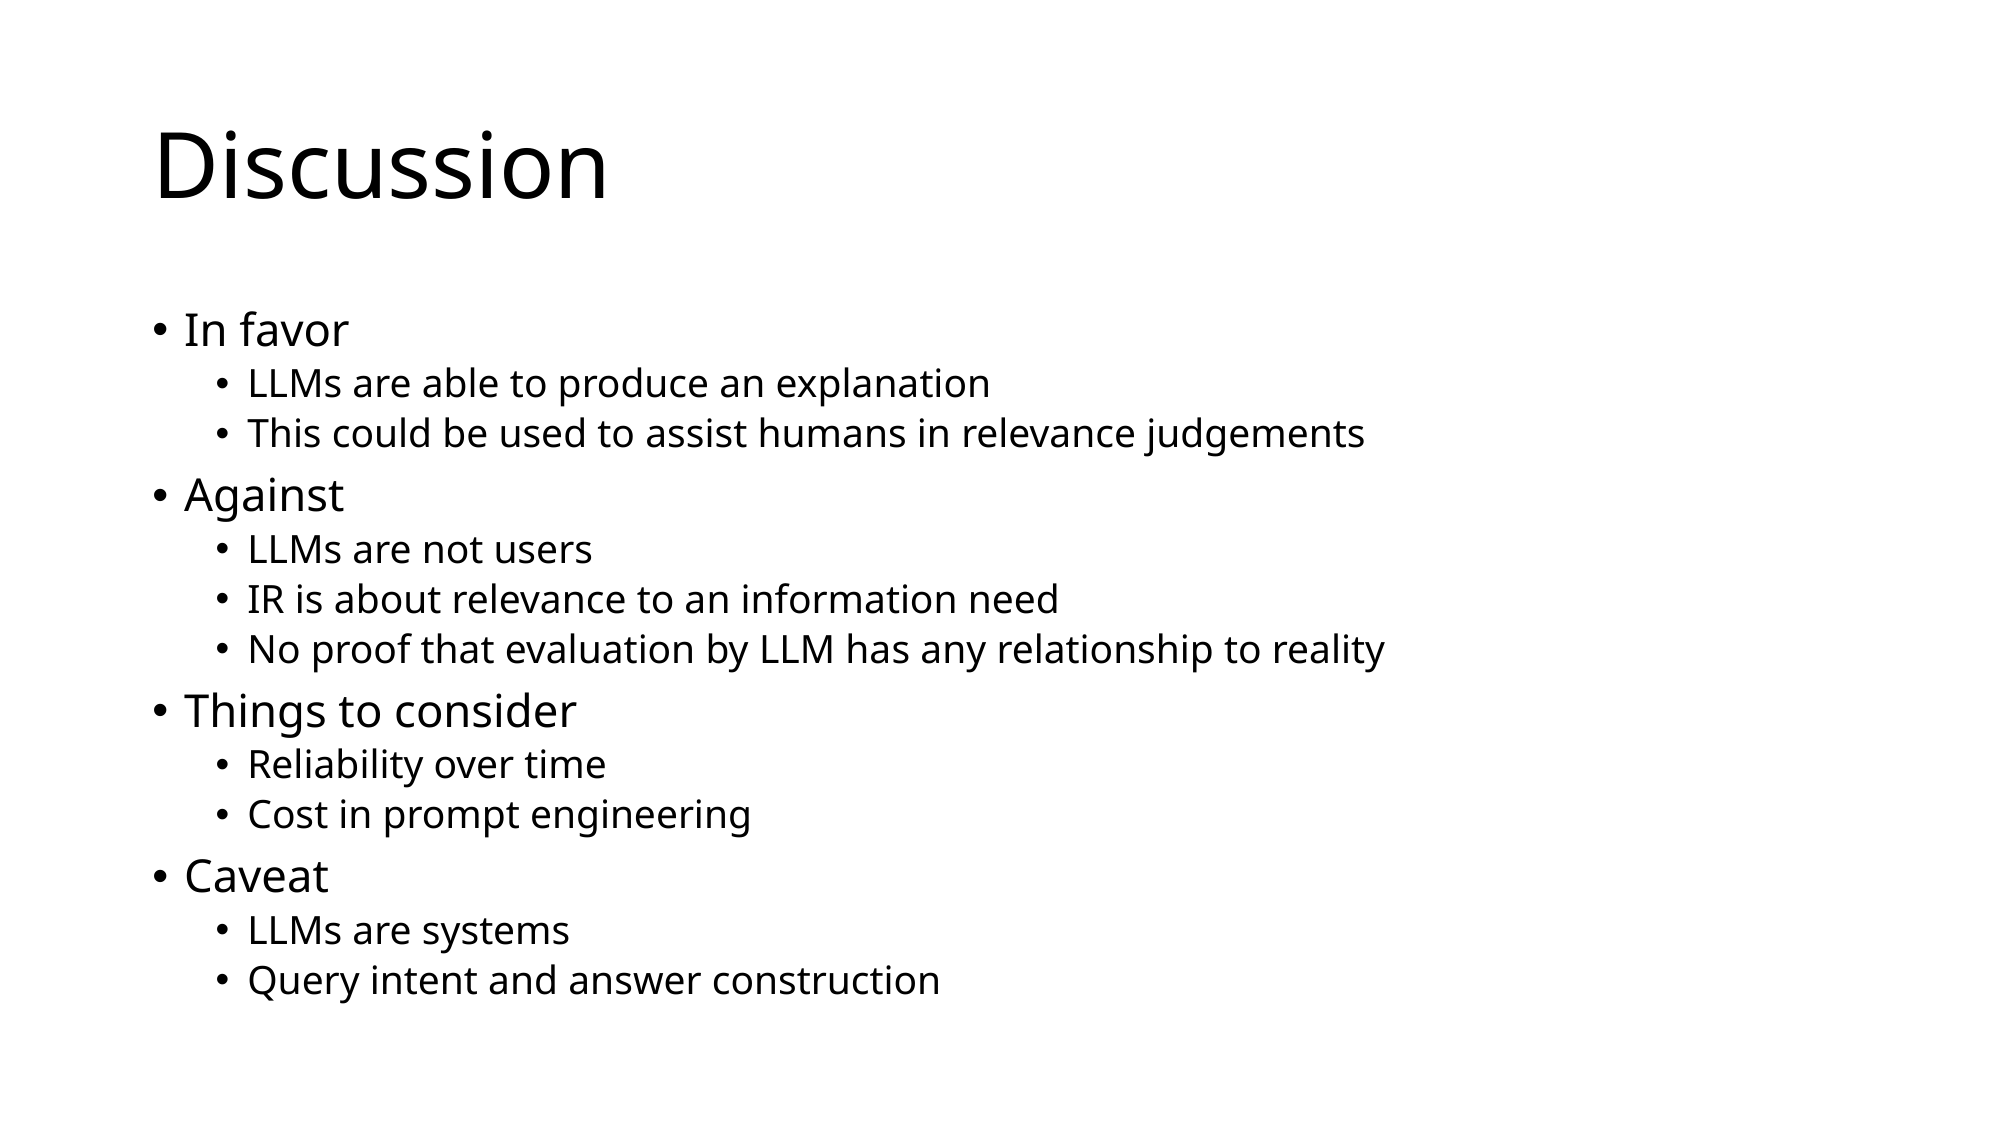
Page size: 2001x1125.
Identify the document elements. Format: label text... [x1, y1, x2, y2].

list In favor LLMs are able to produce an explanation This could be used to assist humans in relevance judgements Against LLMs are not users IR is about relevance to an information need No proof that evaluation by LLM has any relationship to reality Things to consider Reliability over time Cost in prompt engineering Caveat LLMs are systems Query intent and answer construction [137, 299, 1863, 1014]
title Discussion [137, 59, 1863, 278]
